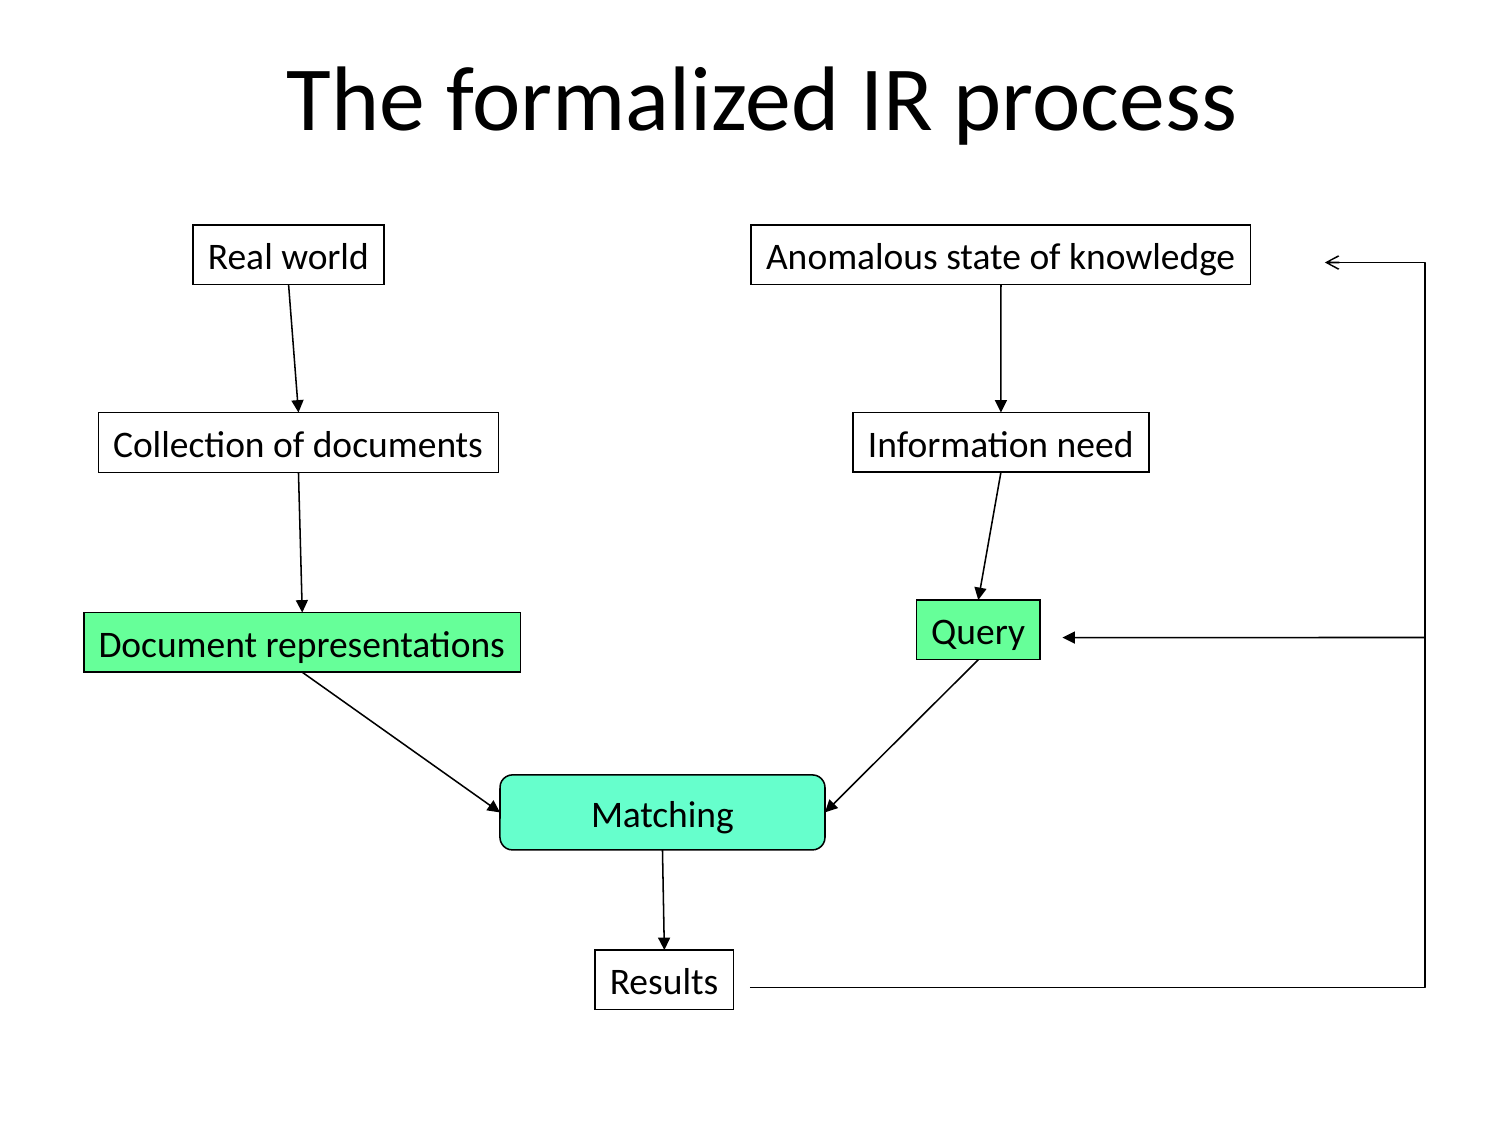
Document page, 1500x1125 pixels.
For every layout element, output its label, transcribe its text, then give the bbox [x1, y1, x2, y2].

text_box Document representations [83, 612, 521, 673]
text_box Results [595, 949, 734, 1010]
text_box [298, 488, 303, 613]
text_box Real world [193, 224, 384, 285]
text_box Query [916, 599, 1041, 660]
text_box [288, 301, 299, 413]
text_box [1062, 631, 1426, 644]
text_box [749, 255, 1426, 988]
title The formalized IR process [125, 0, 1400, 188]
text_box Collection of documents [98, 412, 499, 473]
text_box Information need [853, 412, 1149, 473]
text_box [302, 688, 501, 813]
text_box Matching [499, 774, 826, 850]
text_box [824, 676, 979, 813]
text_box Anomalous state of knowledge [751, 224, 1251, 285]
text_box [978, 488, 1002, 601]
